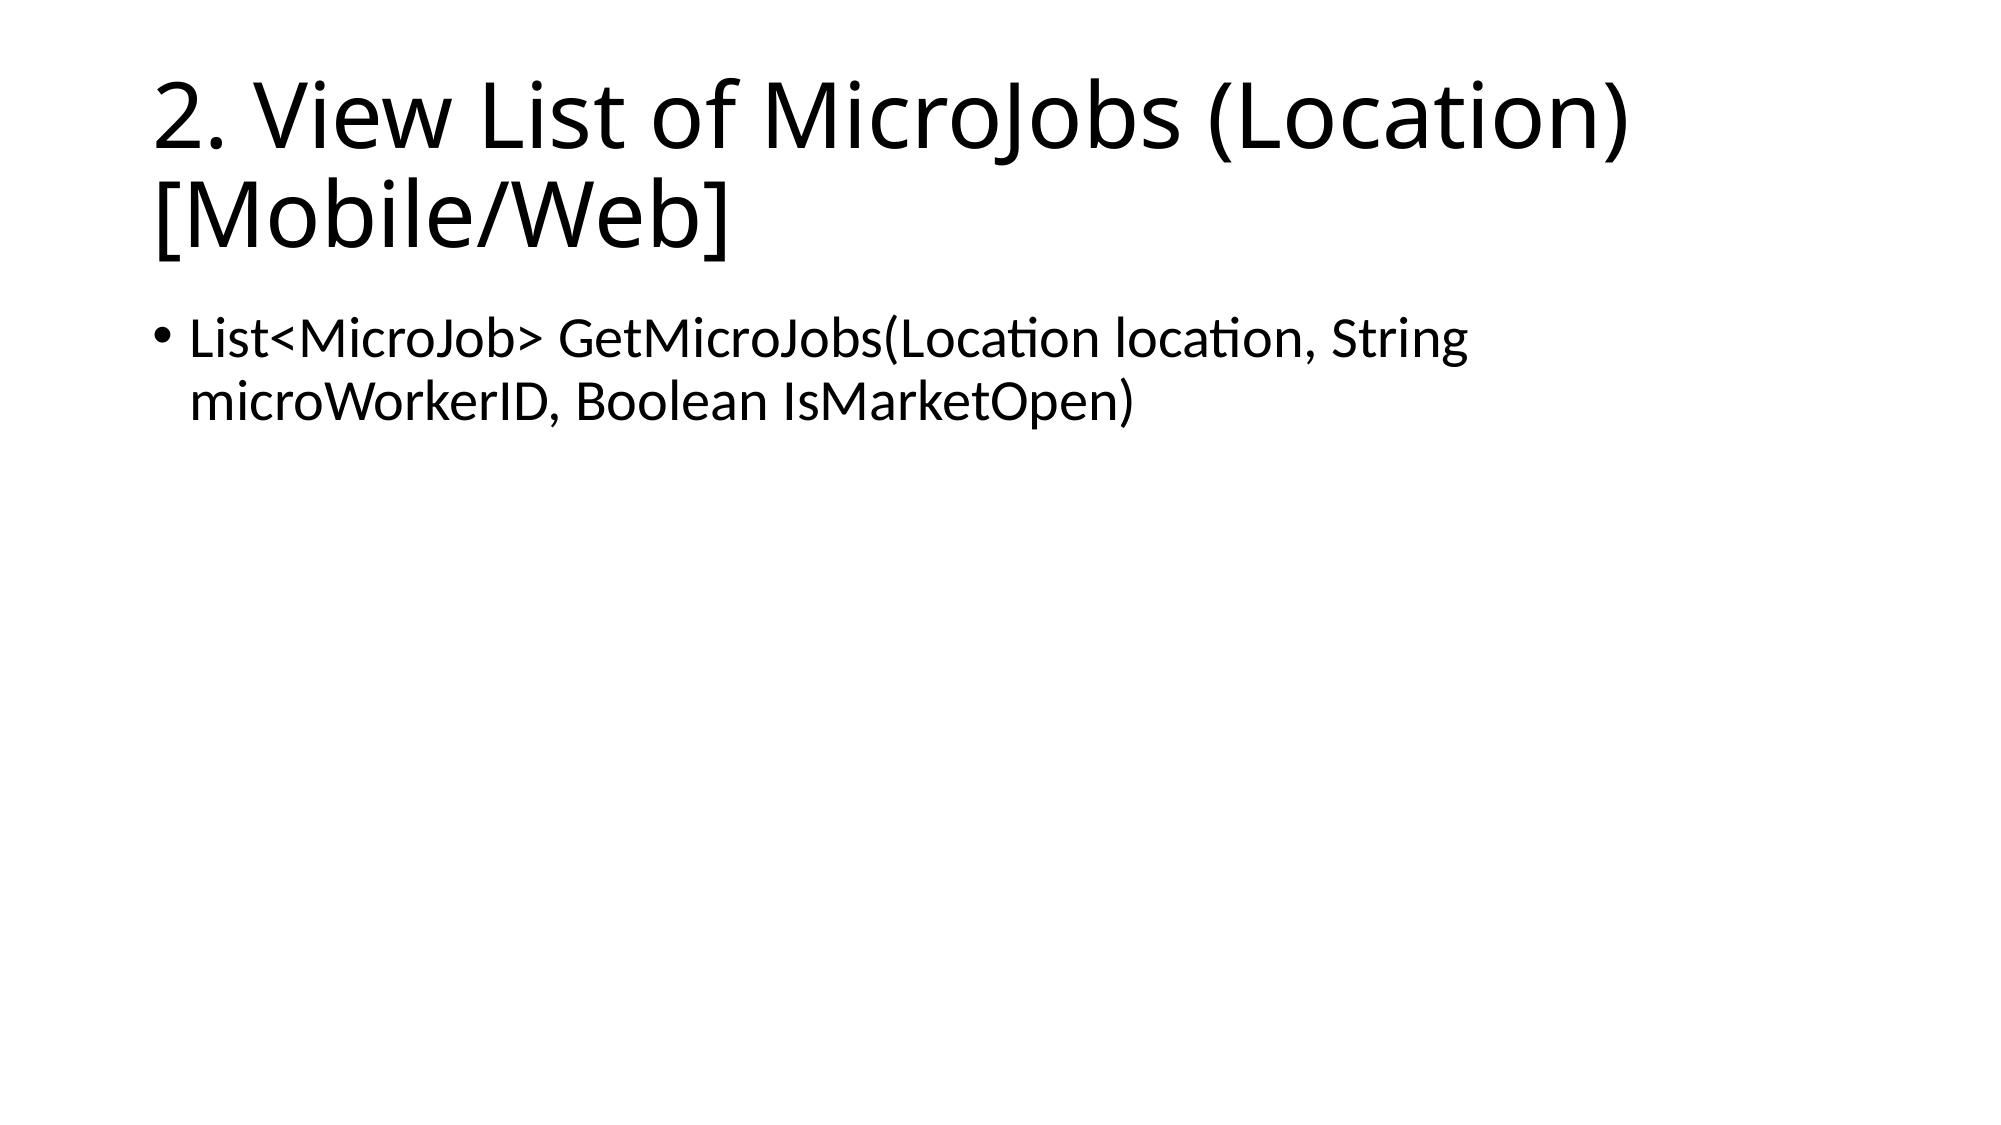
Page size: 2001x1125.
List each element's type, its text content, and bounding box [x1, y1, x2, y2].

title 2. View List of MicroJobs (Location) [Mobile/Web] [137, 59, 1863, 278]
list List<MicroJob> GetMicroJobs(Location location, String microWorkerID, Boolean IsMarketOpen) [137, 299, 1863, 1014]
